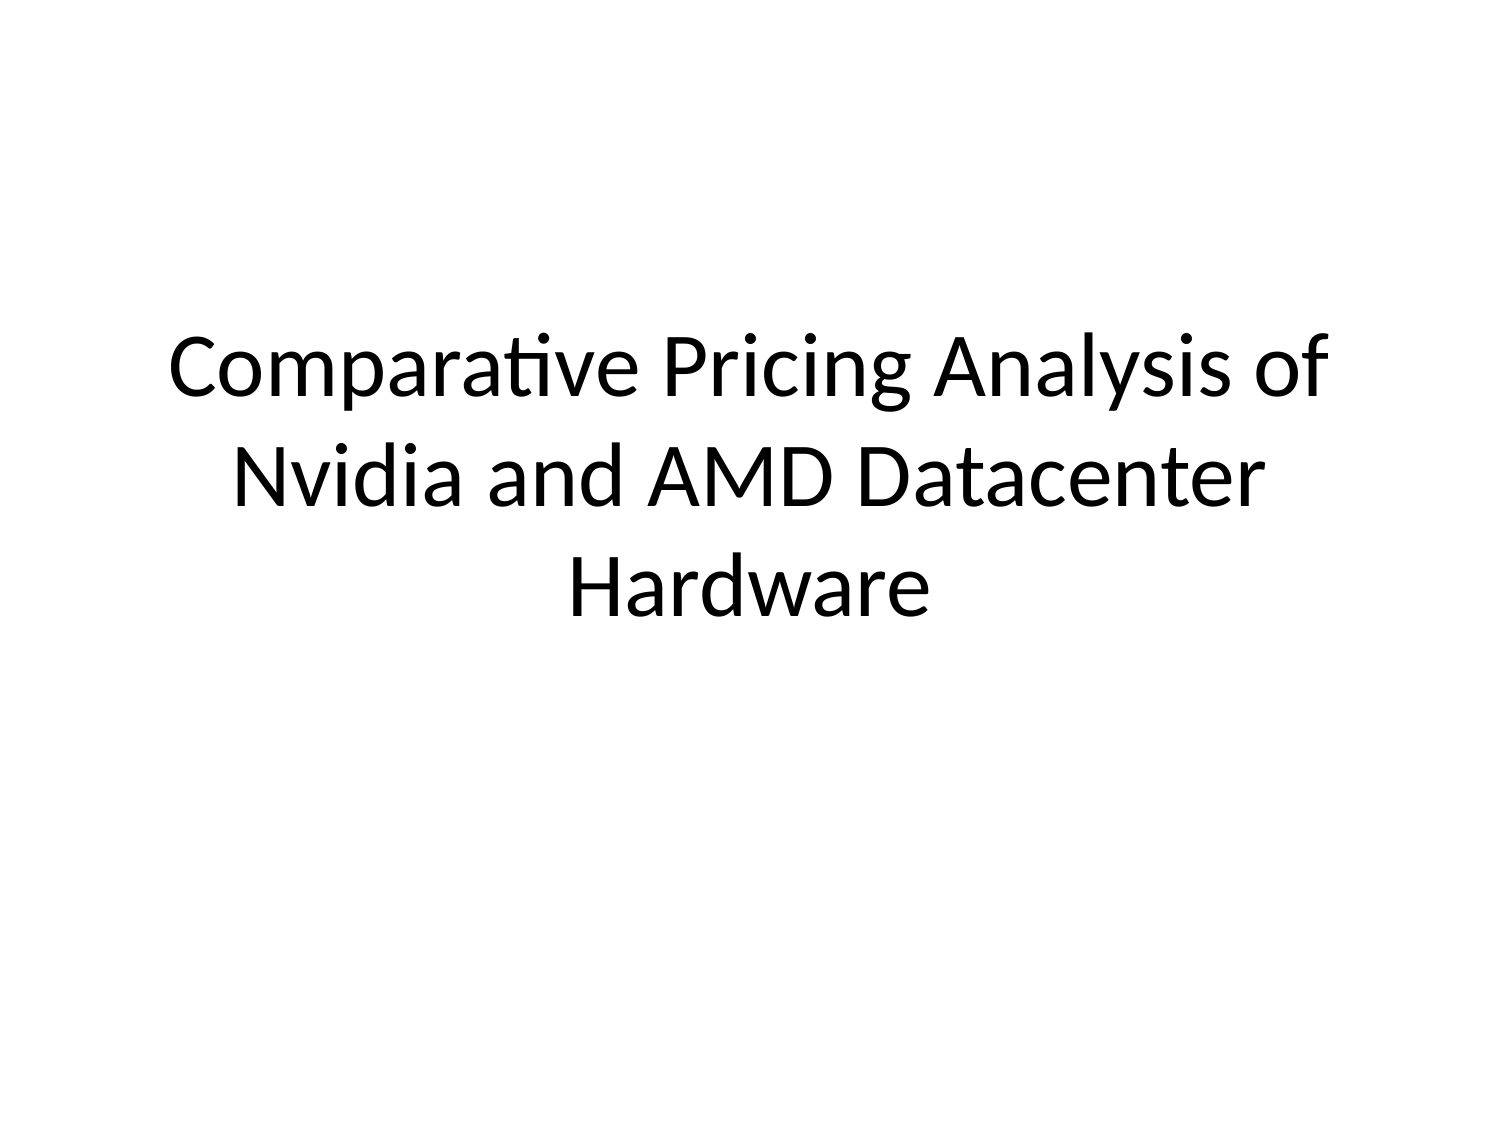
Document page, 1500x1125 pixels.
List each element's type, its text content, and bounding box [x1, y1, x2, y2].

title Comparative Pricing Analysis of Nvidia and AMD Datacenter Hardware [112, 349, 1388, 591]
